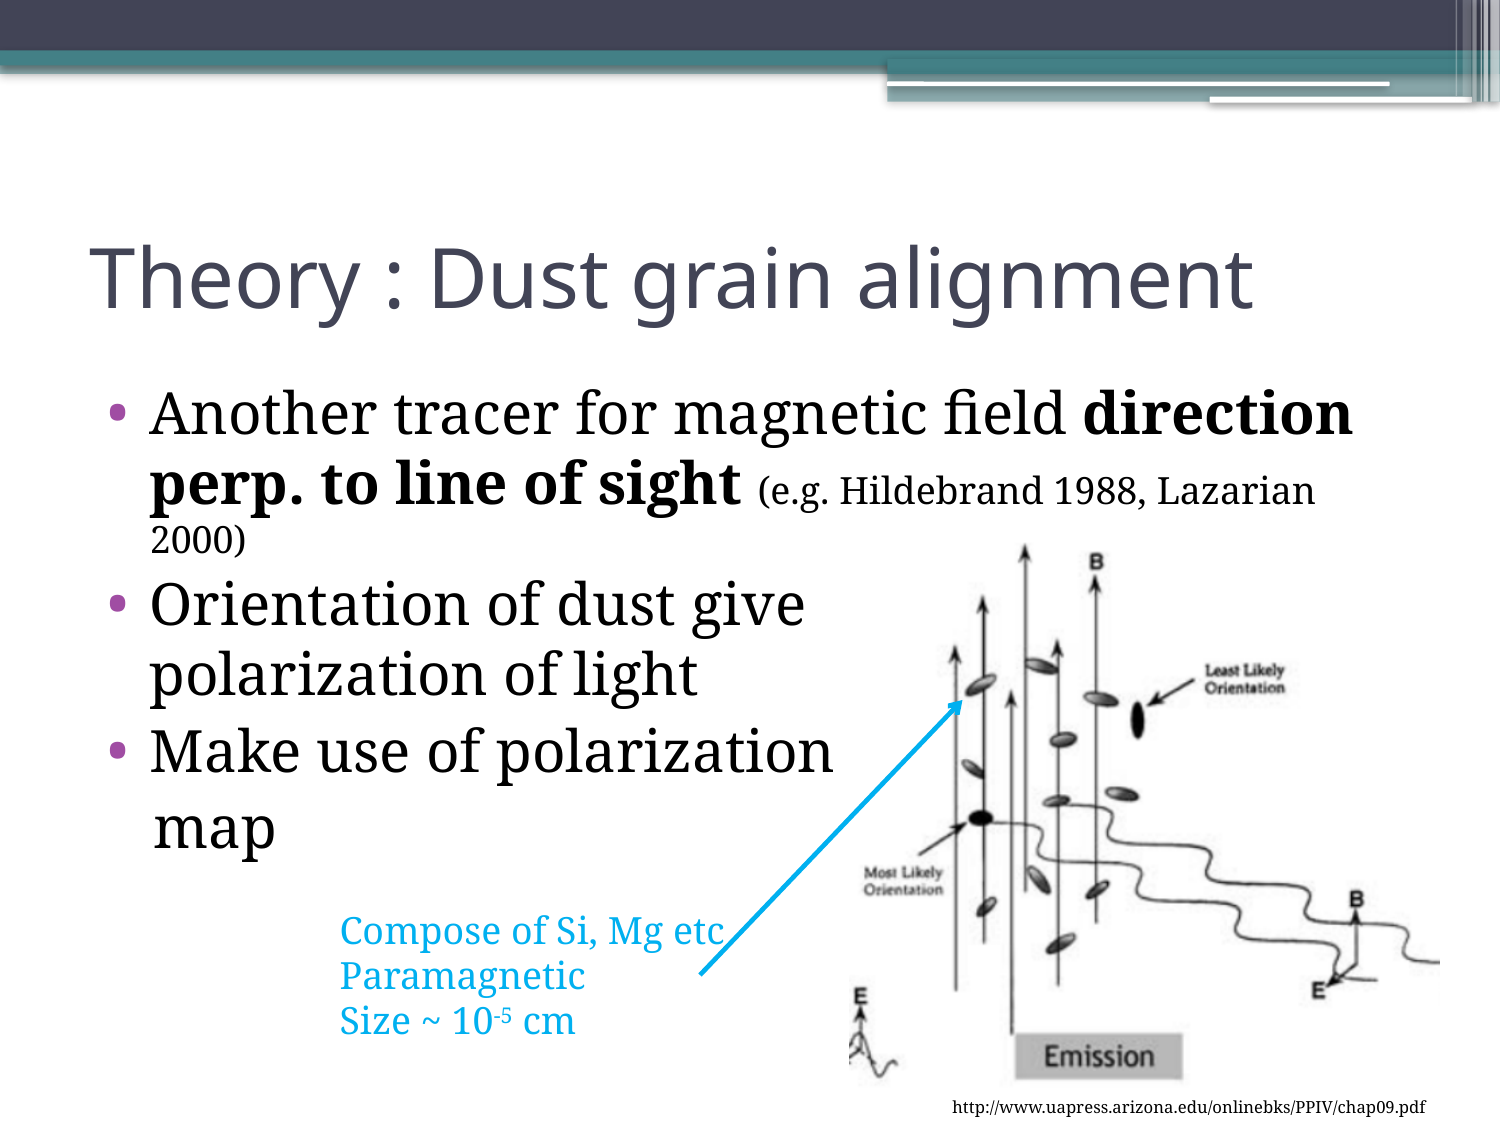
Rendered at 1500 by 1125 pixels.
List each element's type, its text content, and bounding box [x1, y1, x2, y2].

list Another tracer for magnetic field direction perp. to line of sight (e.g. Hildebrand 1988, Lazarian 2000) Orientation of dust give polarization of light Make use of polarization map [75, 368, 1425, 1079]
text_box Compose of Si, Mg etc Paramagnetic Size ~ 10-5 cm [324, 899, 763, 1095]
title Theory : Dust grain alignment [75, 187, 1425, 363]
text_box http://www.uapress.arizona.edu/onlinebks/PPIV/chap09.pdf [937, 1089, 1450, 1125]
picture [849, 524, 1440, 1106]
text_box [699, 699, 963, 976]
